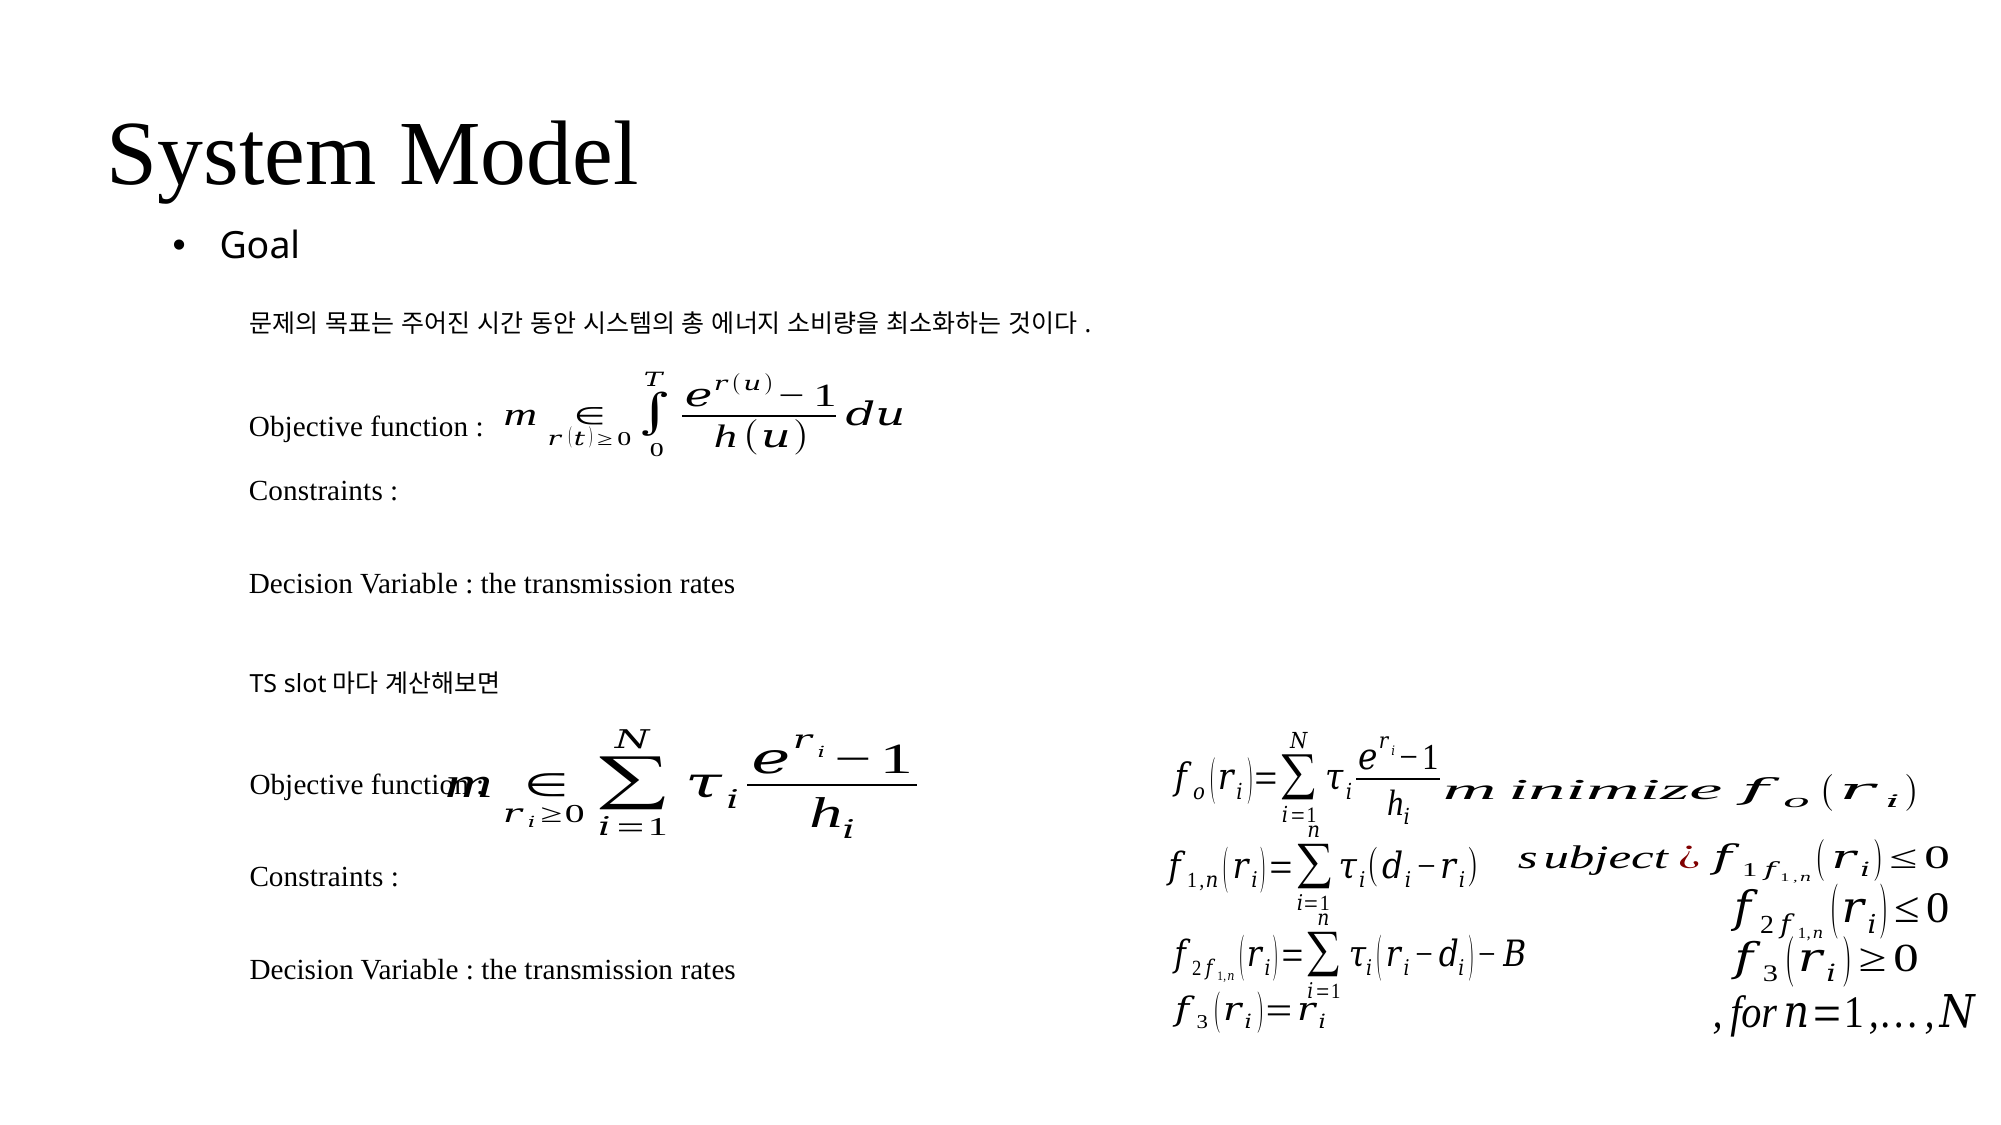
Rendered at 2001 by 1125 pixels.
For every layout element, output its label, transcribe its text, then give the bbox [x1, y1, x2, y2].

text_box Constraints : [234, 463, 472, 514]
text_box TS slot마다 계산해보면 [234, 660, 1576, 706]
text_box Constraints : [234, 849, 472, 900]
text_box Objective function : [234, 757, 527, 808]
text_box Objective function : [234, 399, 526, 450]
text_box Goal [157, 214, 907, 274]
text_box System Model [91, 30, 1719, 211]
